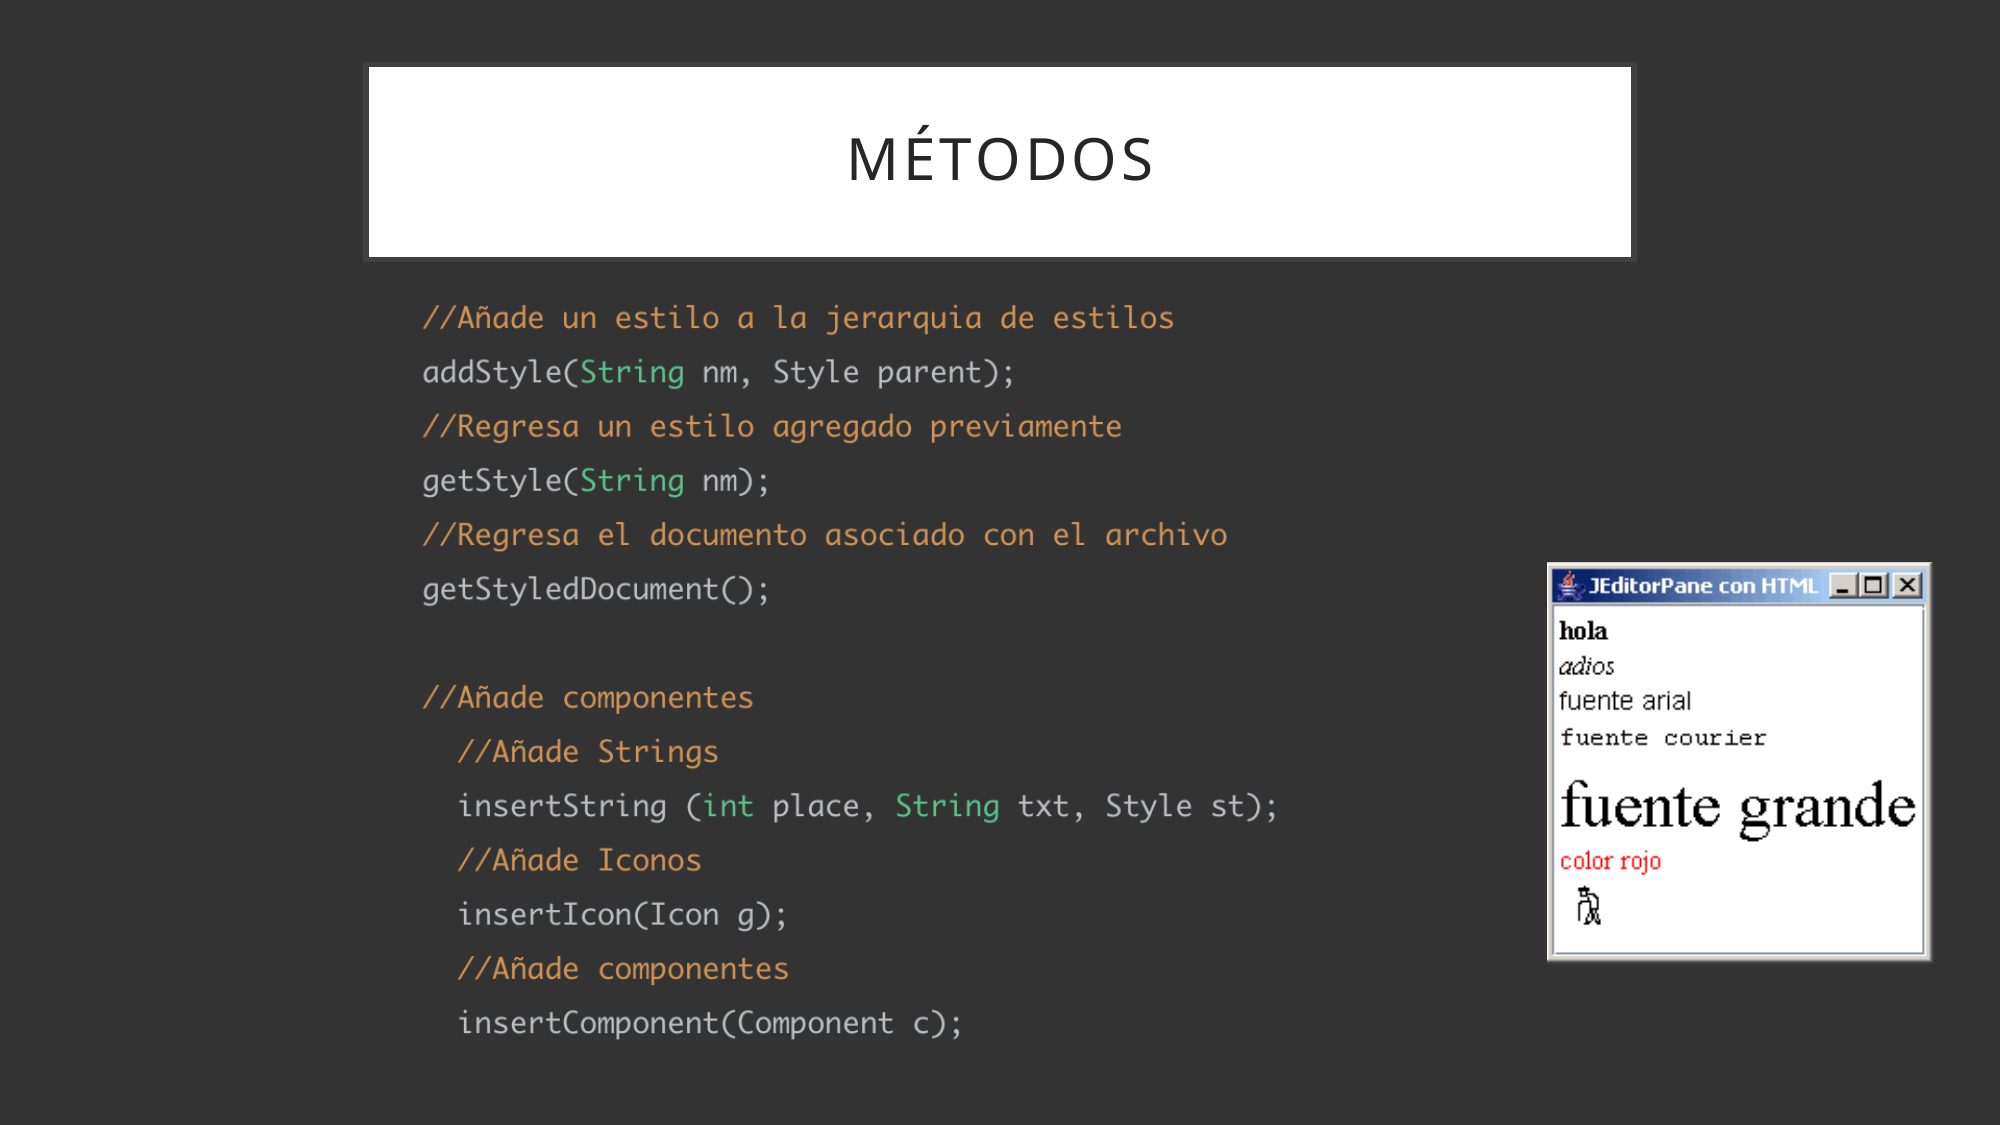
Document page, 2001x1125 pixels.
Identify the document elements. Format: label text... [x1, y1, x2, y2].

title MÉtodos [363, 62, 1637, 262]
picture [365, 277, 1934, 1079]
